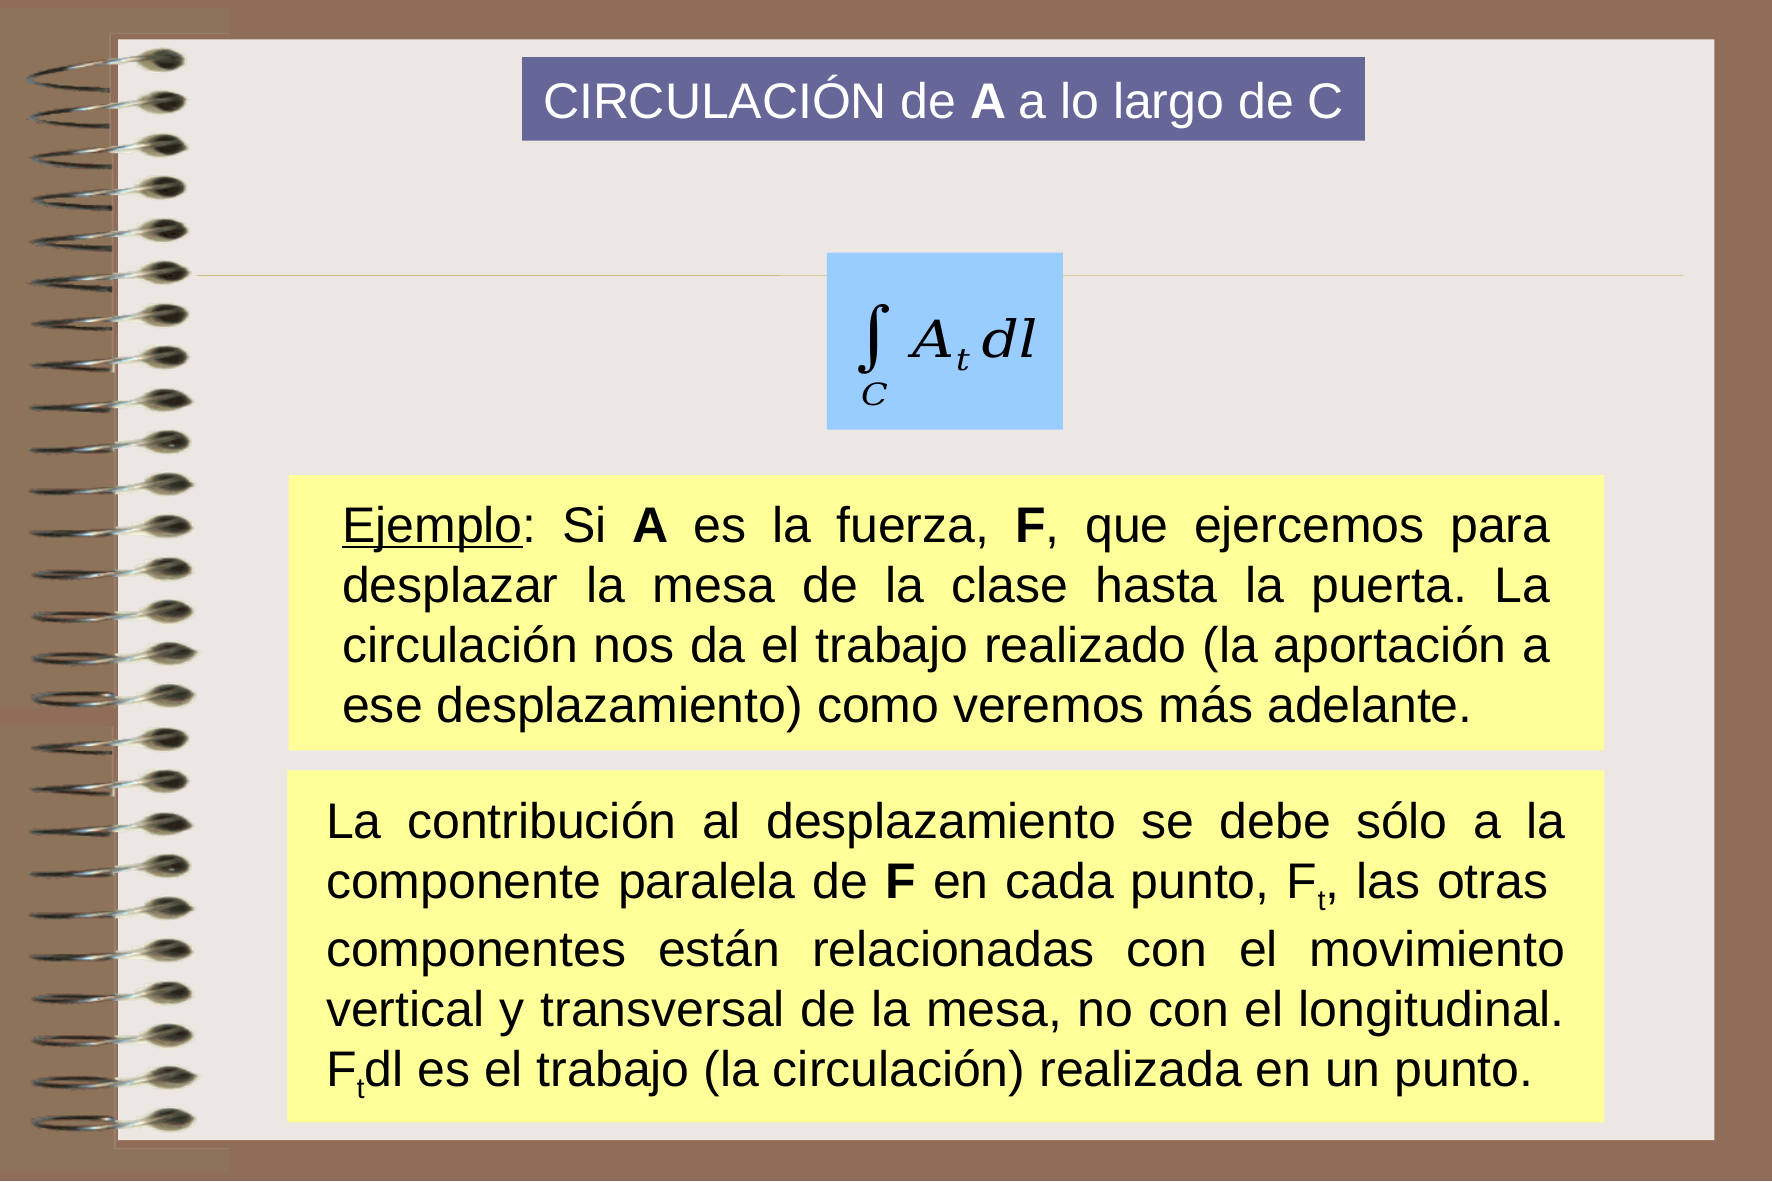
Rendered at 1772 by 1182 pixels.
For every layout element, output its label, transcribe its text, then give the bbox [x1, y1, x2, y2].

text_box CIRCULACIÓN de A a lo largo de C [522, 57, 1365, 141]
text_box La contribución al desplazamiento se debe sólo a la componente paralela de F en cada punto, Ft, las otras componentes están relacionadas con el movimiento vertical y transversal de la mesa, no con el longitudinal. Ftdl es el trabajo (la circulación) realizada en un punto. [287, 770, 1605, 1123]
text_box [826, 252, 1064, 430]
text_box Ejemplo: Si A es la fuerza, F, que ejercemos para desplazar la mesa de la clase hasta la puerta. La circulación nos da el trabajo realizado (la aportación a ese desplazamiento) como veremos más adelante. [288, 475, 1605, 751]
picture [0, 727, 229, 1171]
picture [0, 8, 229, 708]
